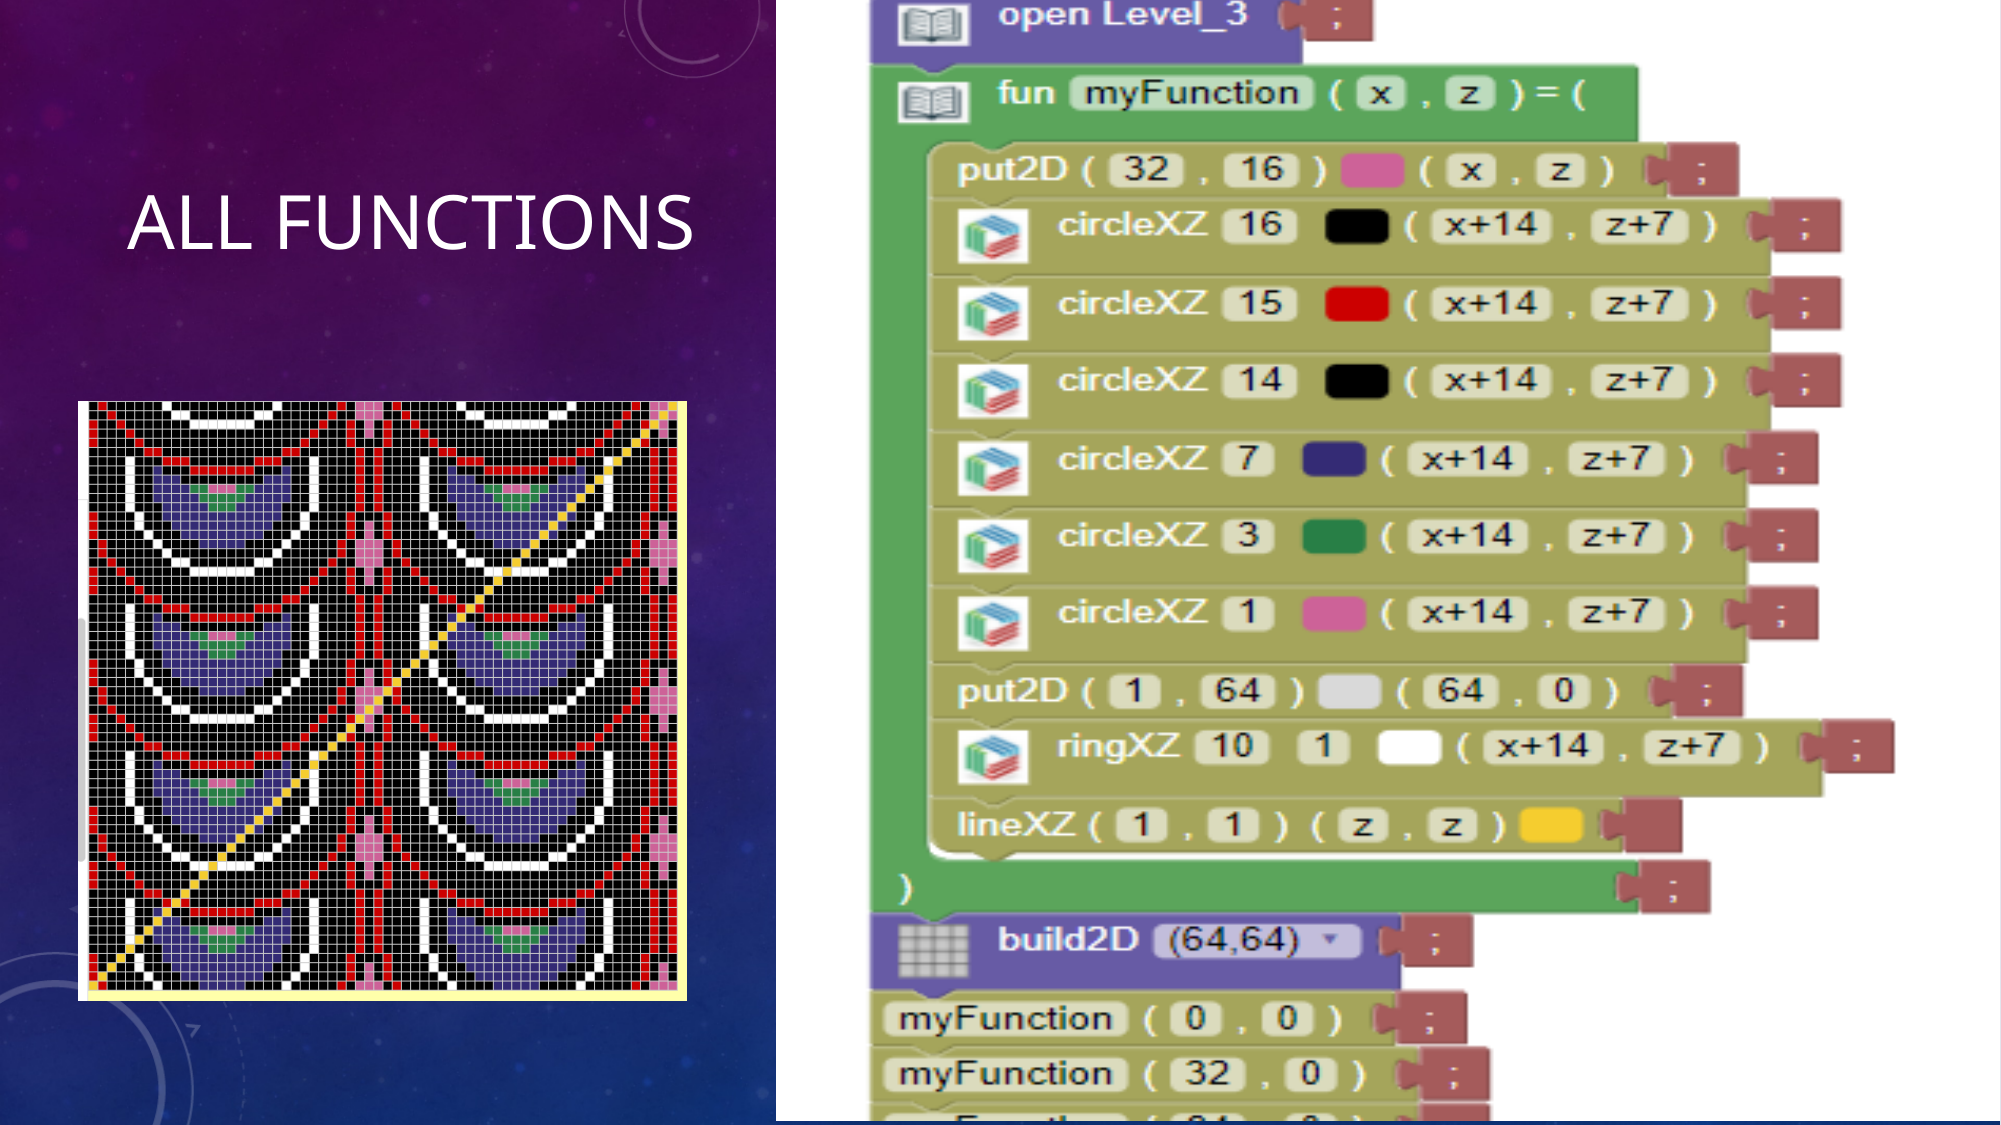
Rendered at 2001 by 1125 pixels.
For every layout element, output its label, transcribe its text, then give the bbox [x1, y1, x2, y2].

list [78, 401, 687, 1001]
picture [0, 0, 2001, 1125]
title All functions [112, 99, 769, 339]
